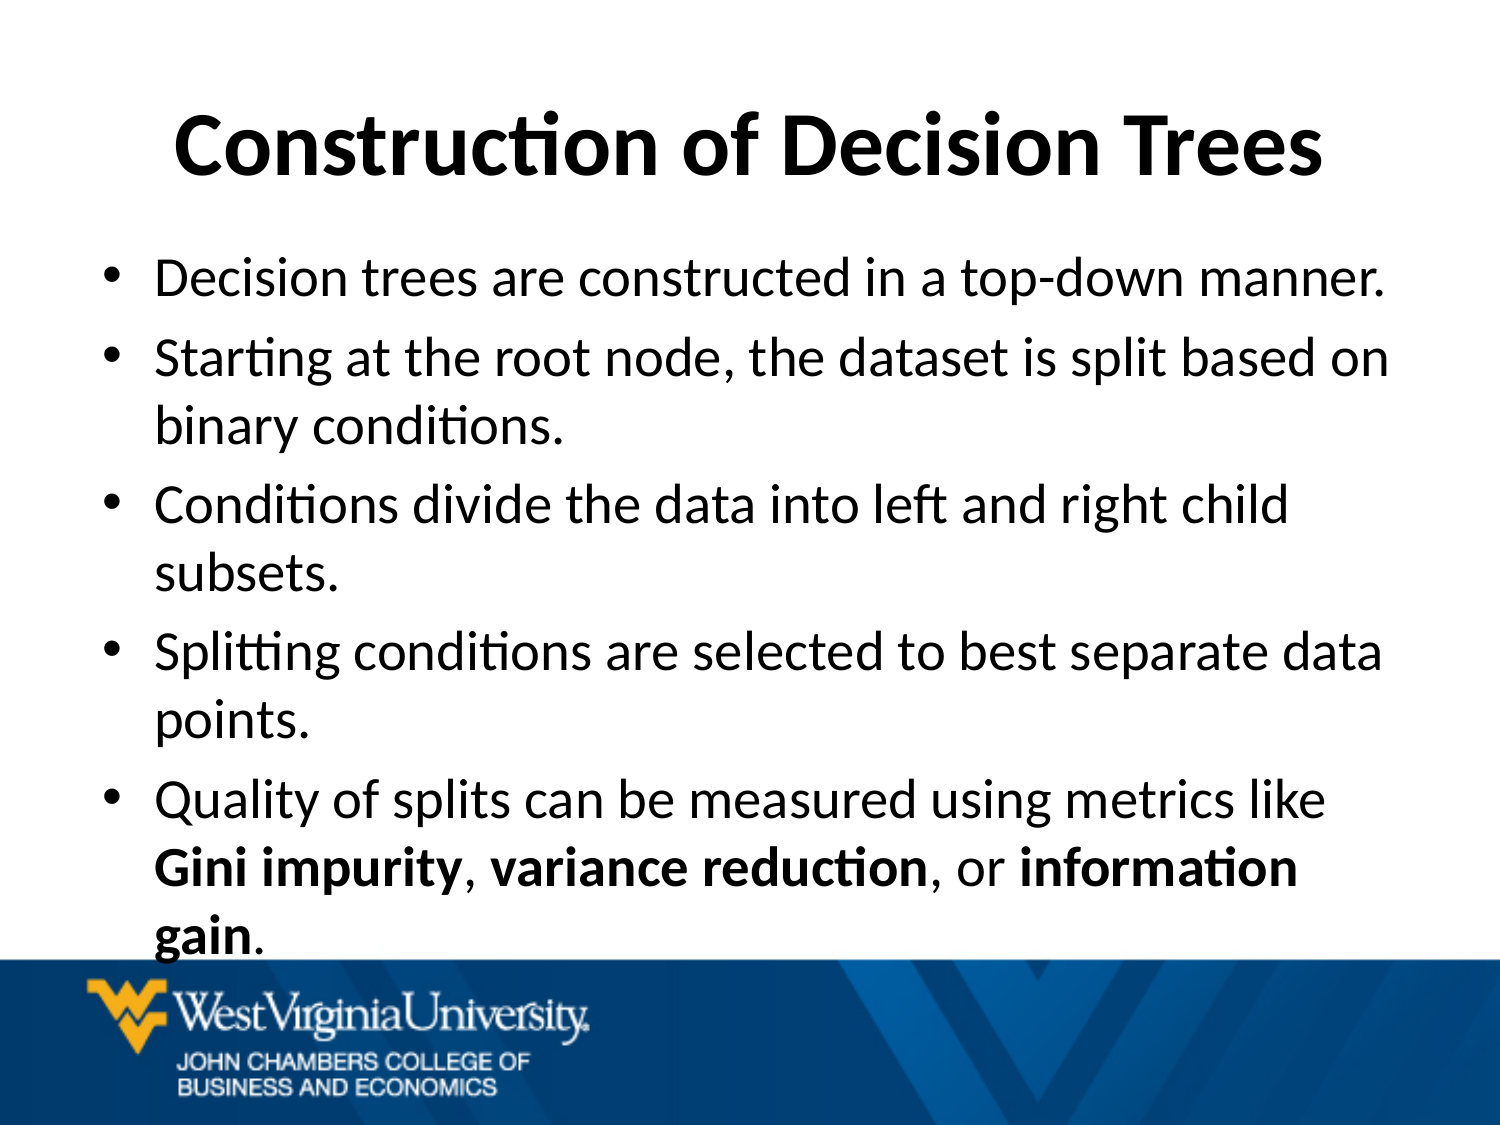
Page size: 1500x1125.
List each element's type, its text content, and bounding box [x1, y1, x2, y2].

title Construction of Decision Trees [75, 45, 1425, 233]
picture [0, 0, 1500, 1125]
list Decision trees are constructed in a top-down manner. Starting at the root node, the dataset is split based on binary conditions. Conditions divide the data into left and right child subsets. Splitting conditions are selected to best separate data points. Quality of splits can be measured using metrics like Gini impurity, variance reduction, or information gain. [87, 232, 1438, 975]
